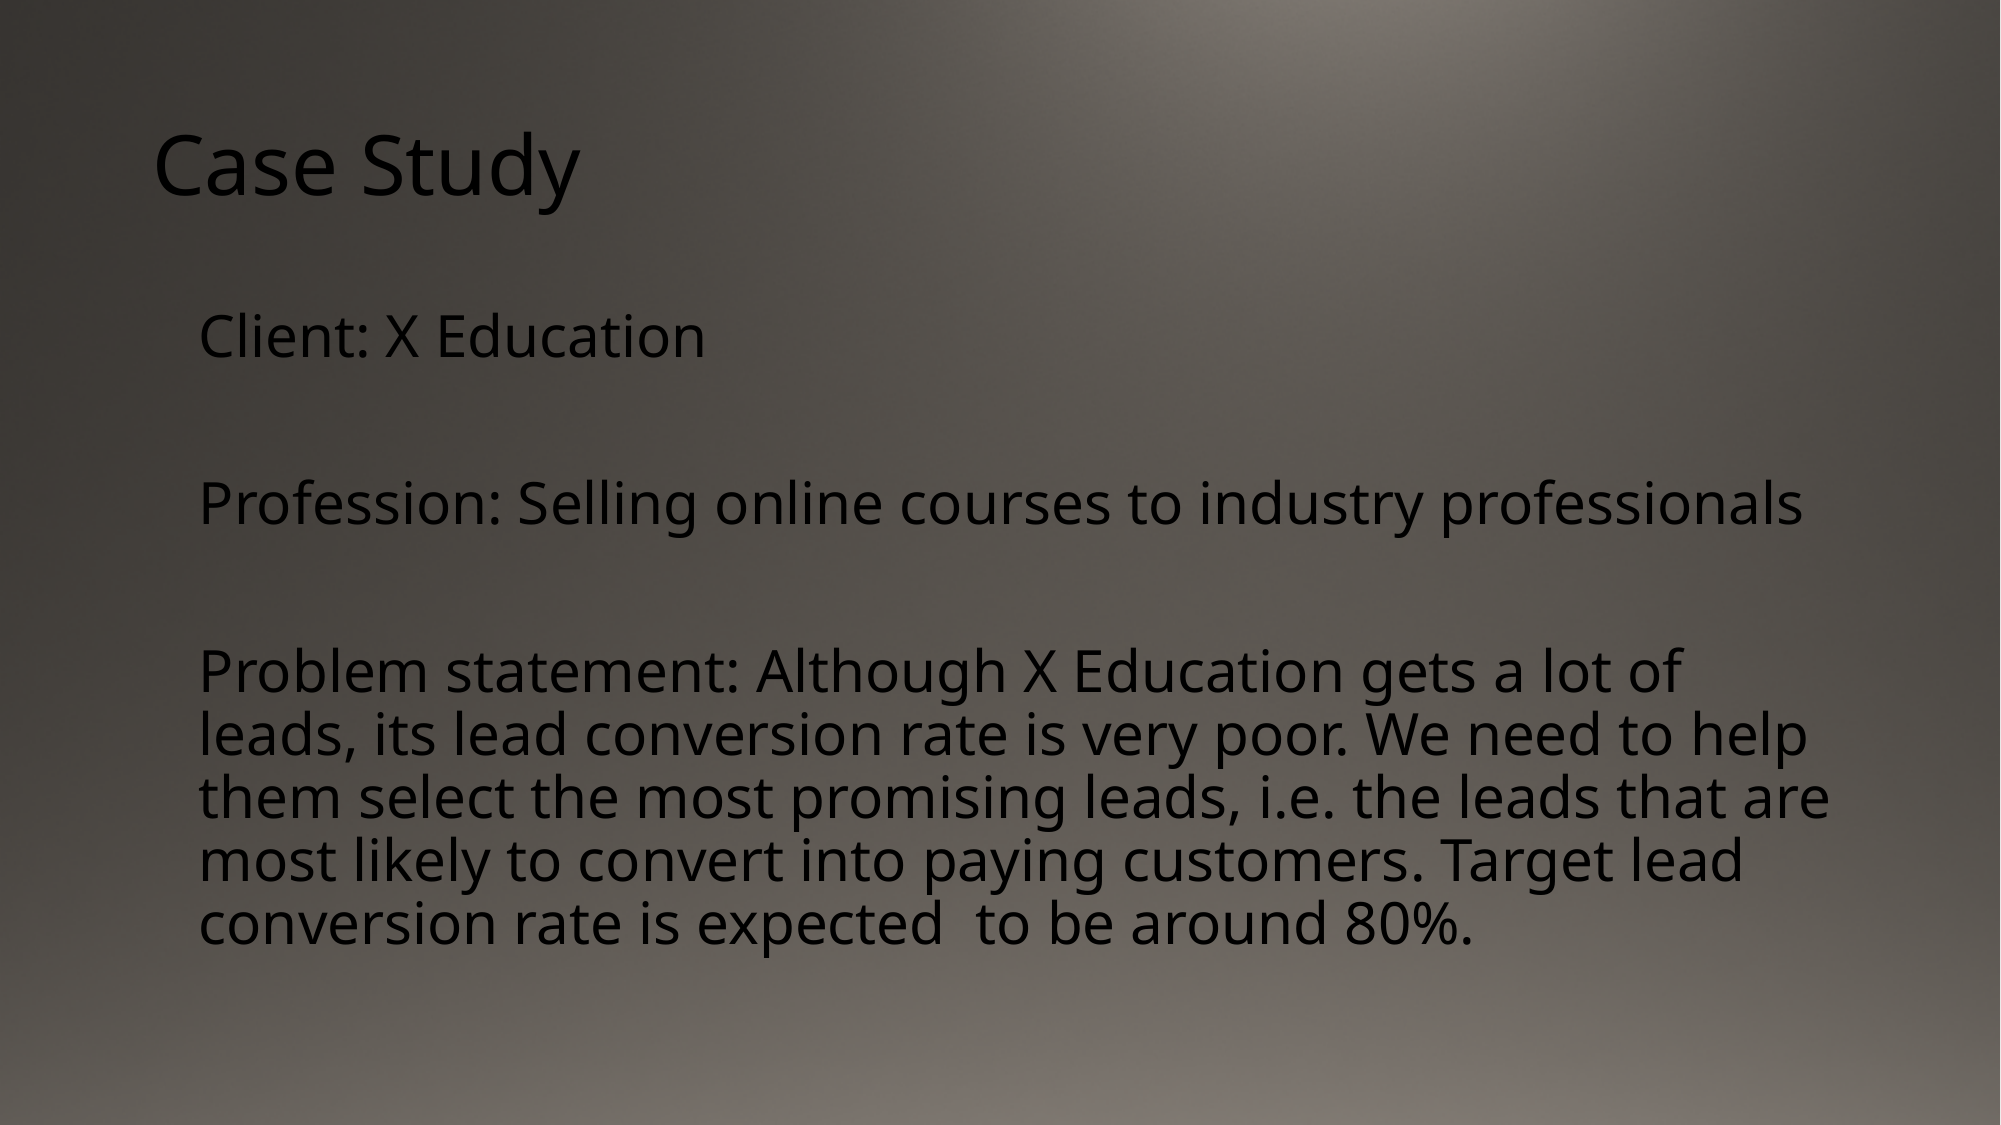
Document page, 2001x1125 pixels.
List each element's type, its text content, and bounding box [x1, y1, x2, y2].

list Client: X Education Profession: Selling online courses to industry professionals Problem statement: Although X Education gets a lot of leads, its lead conversion rate is very poor. We need to help them select the most promising leads, i.e. the leads that are most likely to convert into paying customers. Target lead conversion rate is expected to be around 80%. [183, 299, 1863, 1014]
picture [0, 0, 2001, 1125]
title Case Study [137, 59, 1863, 278]
